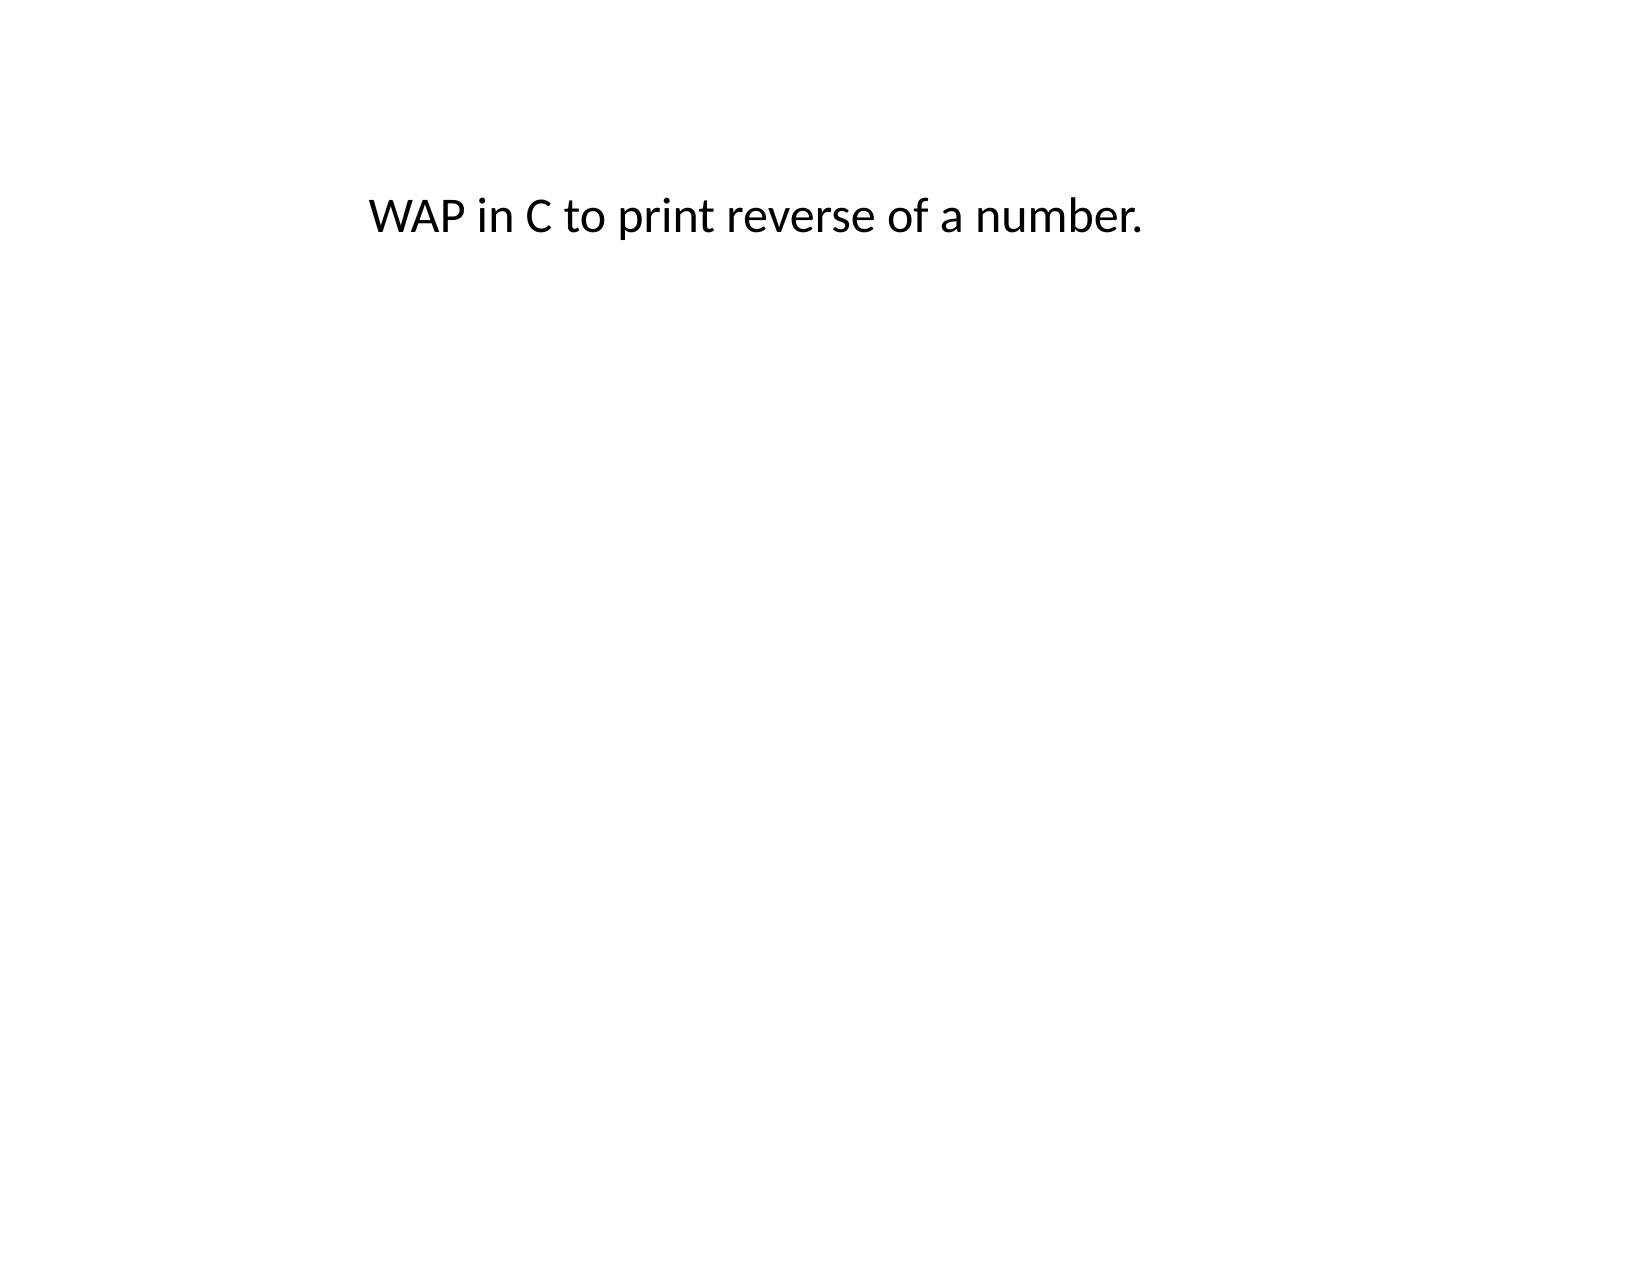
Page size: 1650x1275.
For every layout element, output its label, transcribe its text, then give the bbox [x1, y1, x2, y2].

text_box WAP in C to print reverse of a number. [353, 174, 1171, 250]
